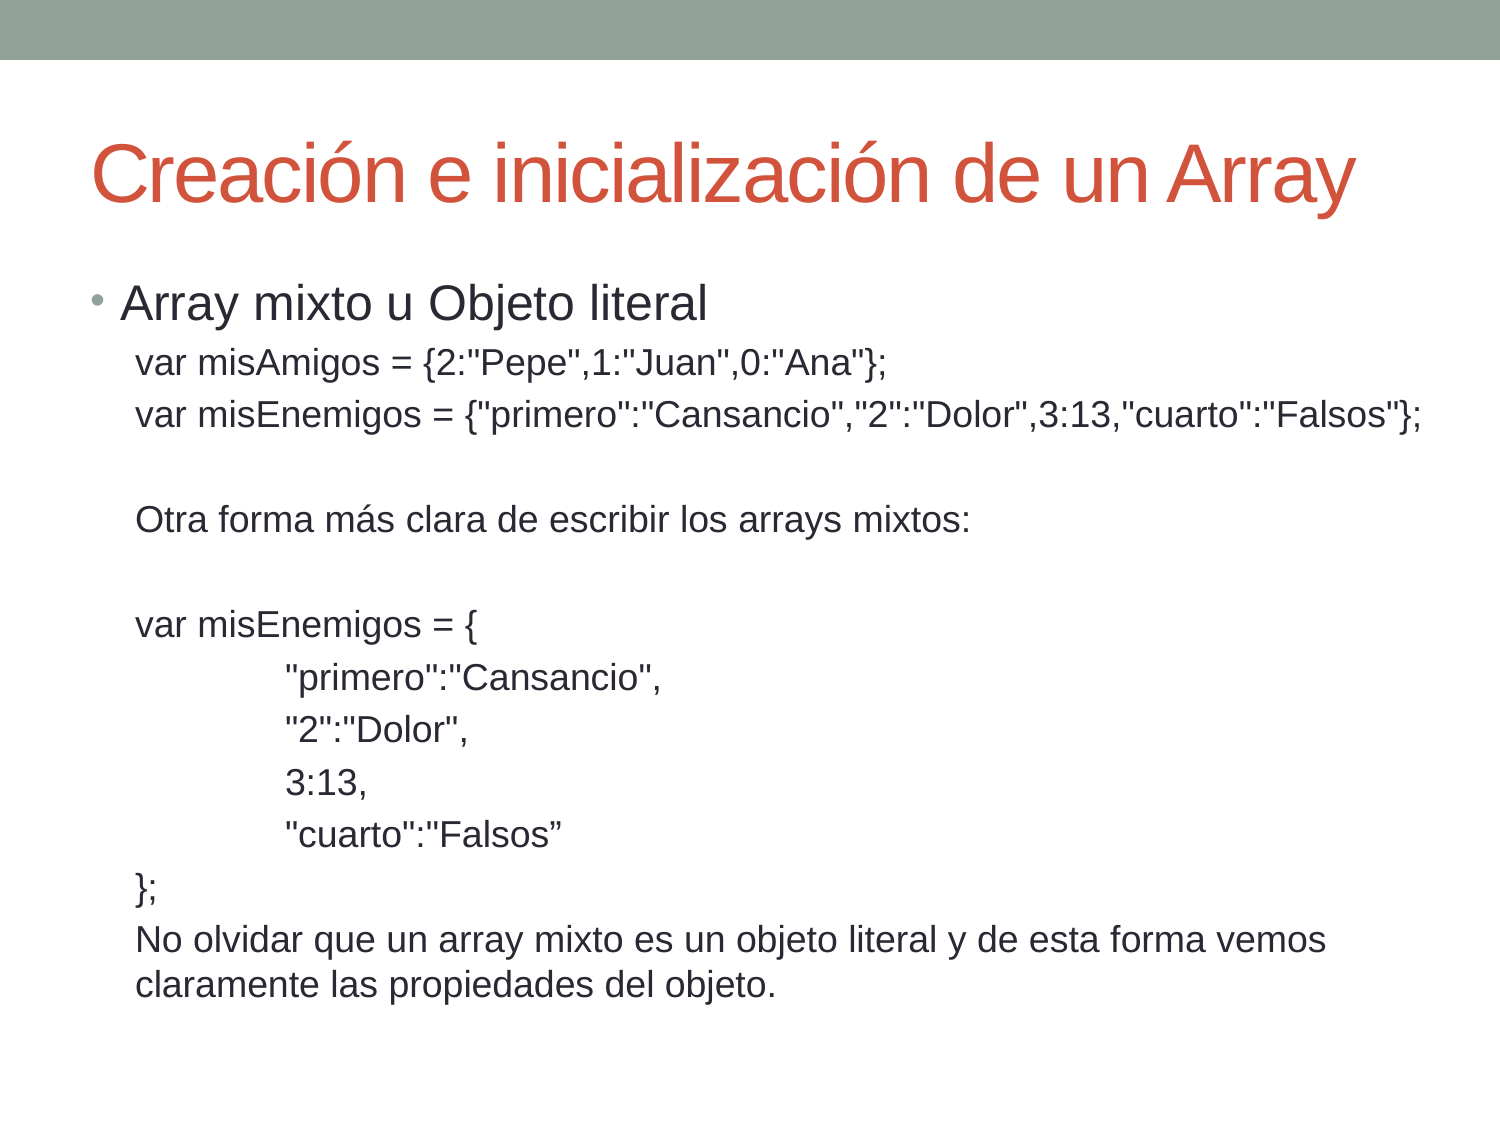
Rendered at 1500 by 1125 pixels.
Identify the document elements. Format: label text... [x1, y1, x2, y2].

title Creación e inicialización de un Array [75, 87, 1425, 250]
list Array mixto u Objeto literal var misAmigos = {2:"Pepe",1:"Juan",0:"Ana"}; var misEnemigos = {"primero":"Cansancio","2":"Dolor",3:13,"cuarto":"Falsos"}; Otra forma más clara de escribir los arrays mixtos: var misEnemigos = { "primero":"Cansancio", "2":"Dolor", 3:13, "cuarto":"Falsos” }; No olvidar que un array mixto es un objeto literal y de esta forma vemos claramente las propiedades del objeto. [75, 262, 1500, 1063]
